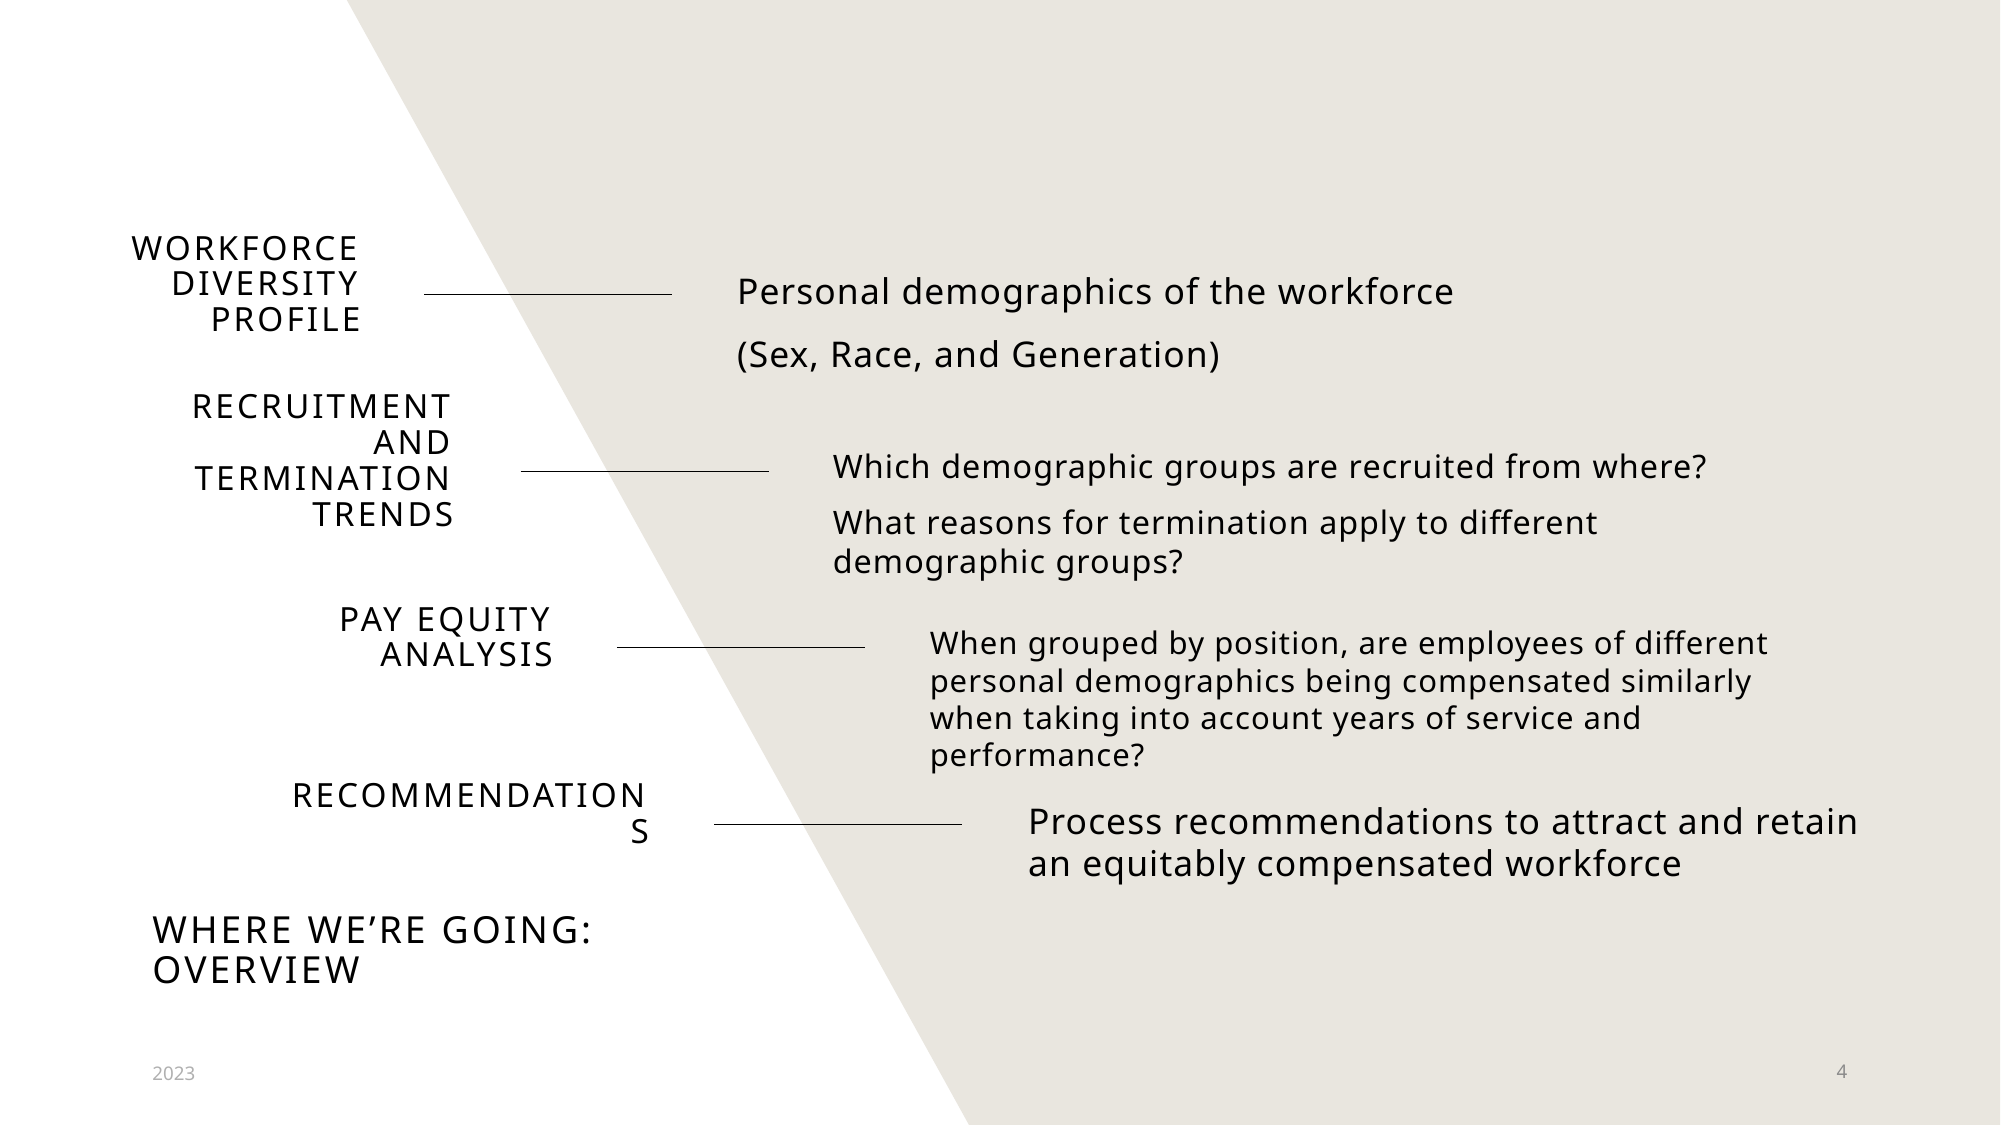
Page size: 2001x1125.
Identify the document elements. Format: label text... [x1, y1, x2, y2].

list Which demographic groups are recruited from where? What reasons for termination apply to different demographic groups? [817, 438, 1727, 605]
list Workforce Diversity Profile [24, 242, 376, 328]
list When grouped by position, are employees of different personal demographics being compensated similarly when taking into account years of service and performance? [914, 616, 1824, 782]
slide_number 2023 [137, 1042, 588, 1103]
list Personal demographics of the workforce (Sex, Race, and Generation) [722, 261, 1631, 428]
list Process recommendations to attract and retain an equitably compensated workforce [1013, 791, 1922, 958]
list Recommendations [273, 772, 664, 858]
list Pay Equity Analysis [216, 596, 568, 681]
slide_number 4 [1773, 1042, 1863, 1103]
title WHERE We’re Going: Overview [137, 903, 808, 1000]
list Recruitment and Termination Trends [117, 419, 469, 504]
